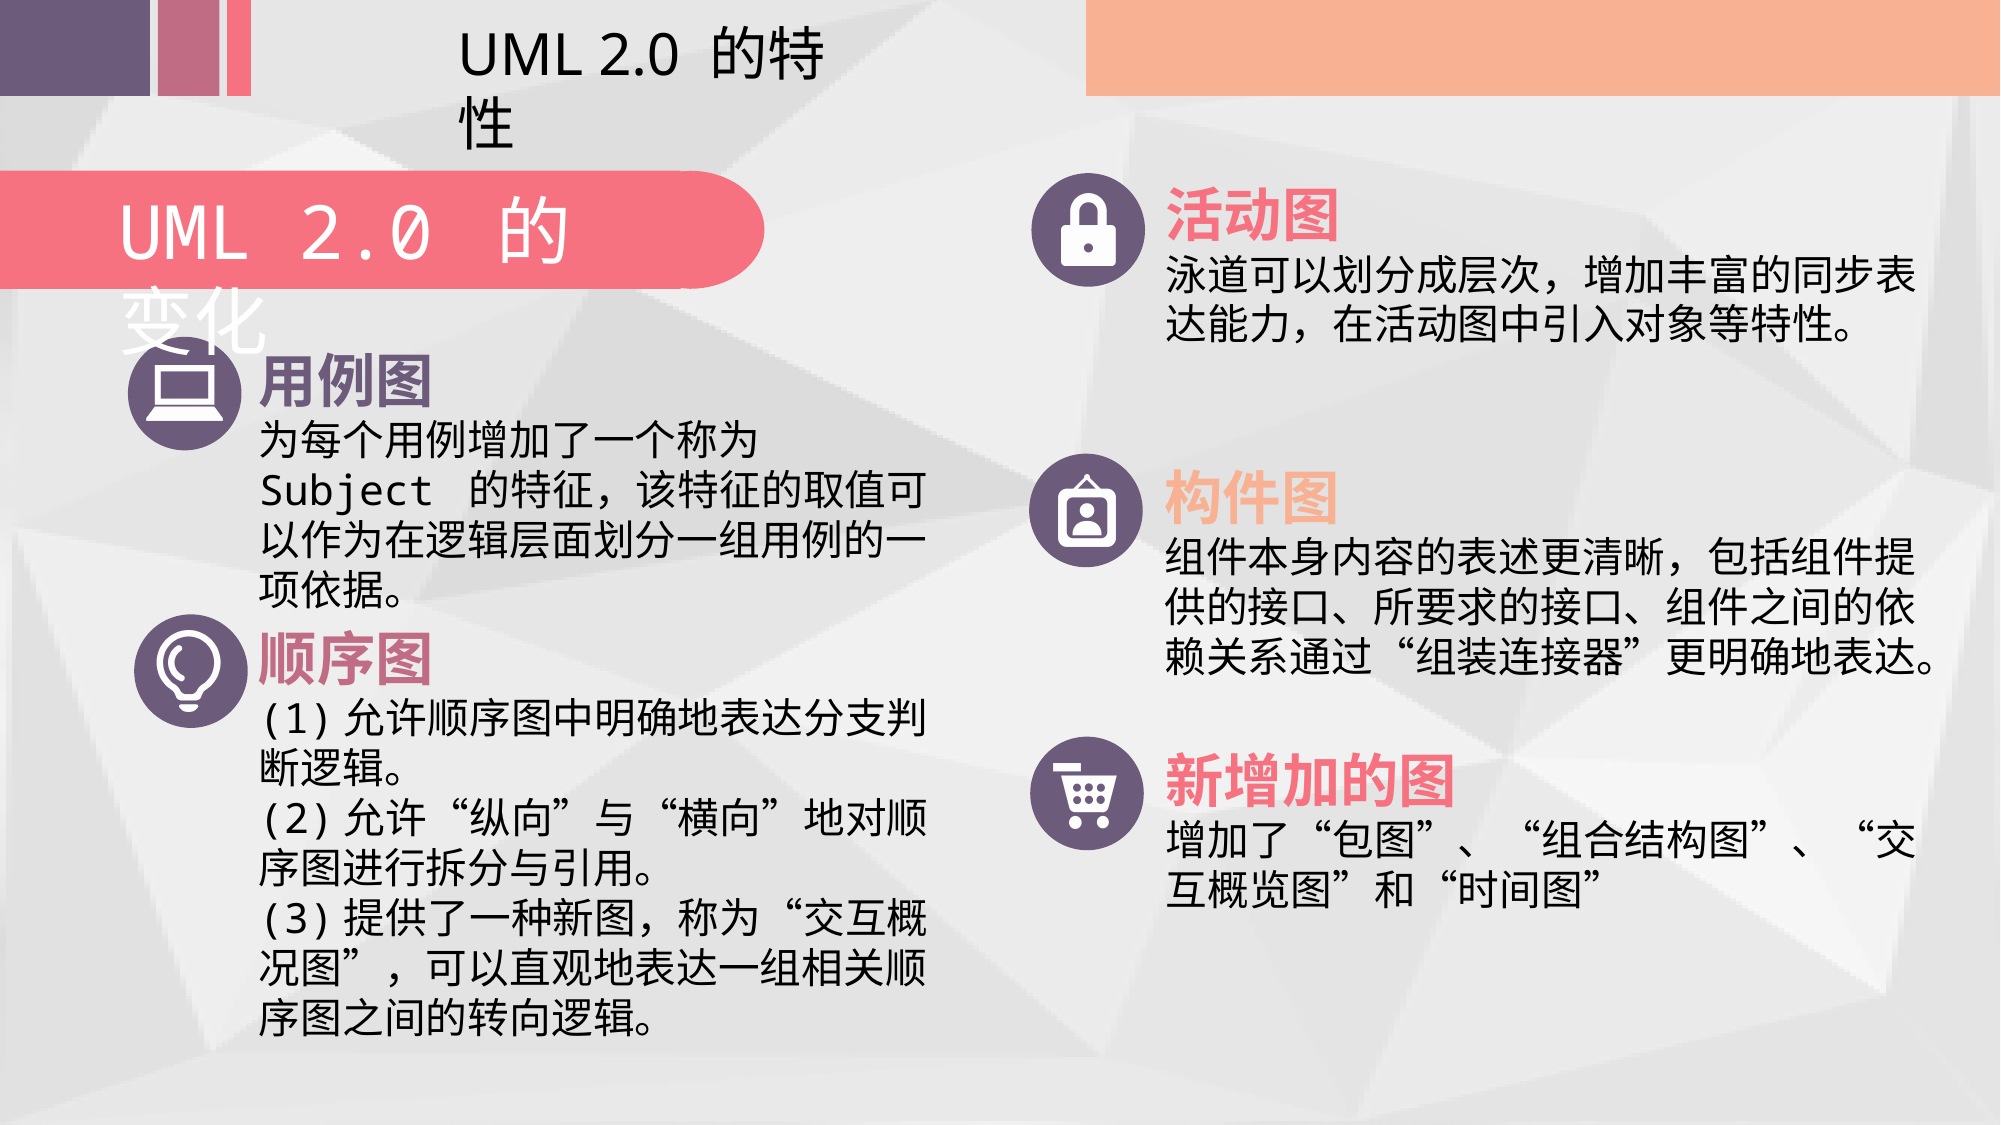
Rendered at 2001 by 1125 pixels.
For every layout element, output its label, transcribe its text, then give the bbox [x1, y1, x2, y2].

picture [0, 0, 2001, 1125]
text_box [1086, 0, 2000, 96]
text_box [1031, 173, 1145, 287]
text_box 用例图 为每个用例增加了一个称为 Subject 的特征，该特征的取值可以作为在逻辑层面划分一组用例的一项依据。 [244, 336, 958, 622]
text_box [127, 336, 242, 451]
text_box UML 2.0 的特性 [442, 10, 895, 165]
text_box UML 2.0 的变化 [104, 176, 660, 372]
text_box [1029, 453, 1143, 568]
text_box 顺序图 (1)允许顺序图中明确地表达分支判断逻辑。 (2)允许“纵向”与“横向”地对顺序图进行拆分与引用。 (3)提供了一种新图，称为“交互概况图”，可以直观地表达一组相关顺序图之间的转向逻辑。 [244, 614, 956, 1050]
text_box 新增加的图 增加了“包图”、“组合结构图”、“交互概览图”和“时间图” [1150, 736, 1940, 922]
text_box 活动图 泳道可以划分成层次，增加丰富的同步表达能力，在活动图中引入对象等特性。 [1150, 170, 1945, 356]
text_box [157, 0, 220, 96]
text_box [0, 170, 765, 289]
text_box [0, 0, 150, 96]
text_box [134, 614, 248, 728]
text_box [227, 0, 251, 96]
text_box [1030, 736, 1144, 851]
text_box 构件图 组件本身内容的表述更清晰，包括组件提供的接口、所要求的接口、组件之间的依赖关系通过“组装连接器”更明确地表达。 [1149, 453, 1937, 689]
